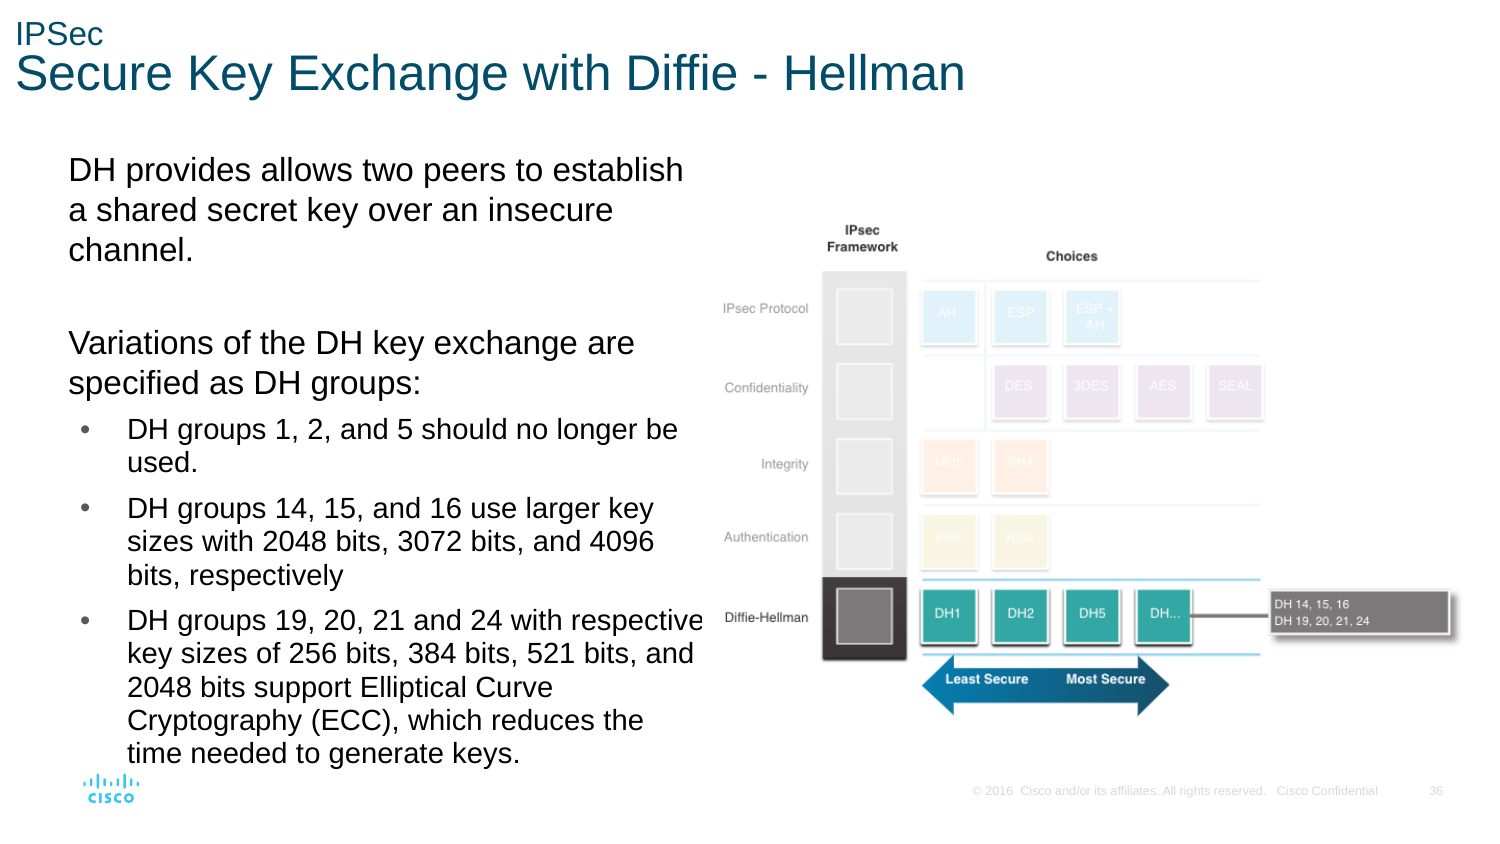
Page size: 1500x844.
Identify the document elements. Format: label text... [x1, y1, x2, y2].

picture [701, 219, 1465, 718]
list DH provides allows two peers to establish a shared secret key over an insecure channel. Variations of the DH key exchange are specified as DH groups: DH groups 1, 2, and 5 should no longer be used. DH groups 14, 15, and 16 use larger key sizes with 2048 bits, 3072 bits, and 4096 bits, respectively DH groups 19, 20, 21 and 24 with respective key sizes of 256 bits, 384 bits, 521 bits, and 2048 bits support Elliptical Curve Cryptography (ECC), which reduces the time needed to generate keys. [53, 140, 721, 752]
title IPSec Secure Key Exchange with Diffie - Hellman [0, 0, 1369, 121]
